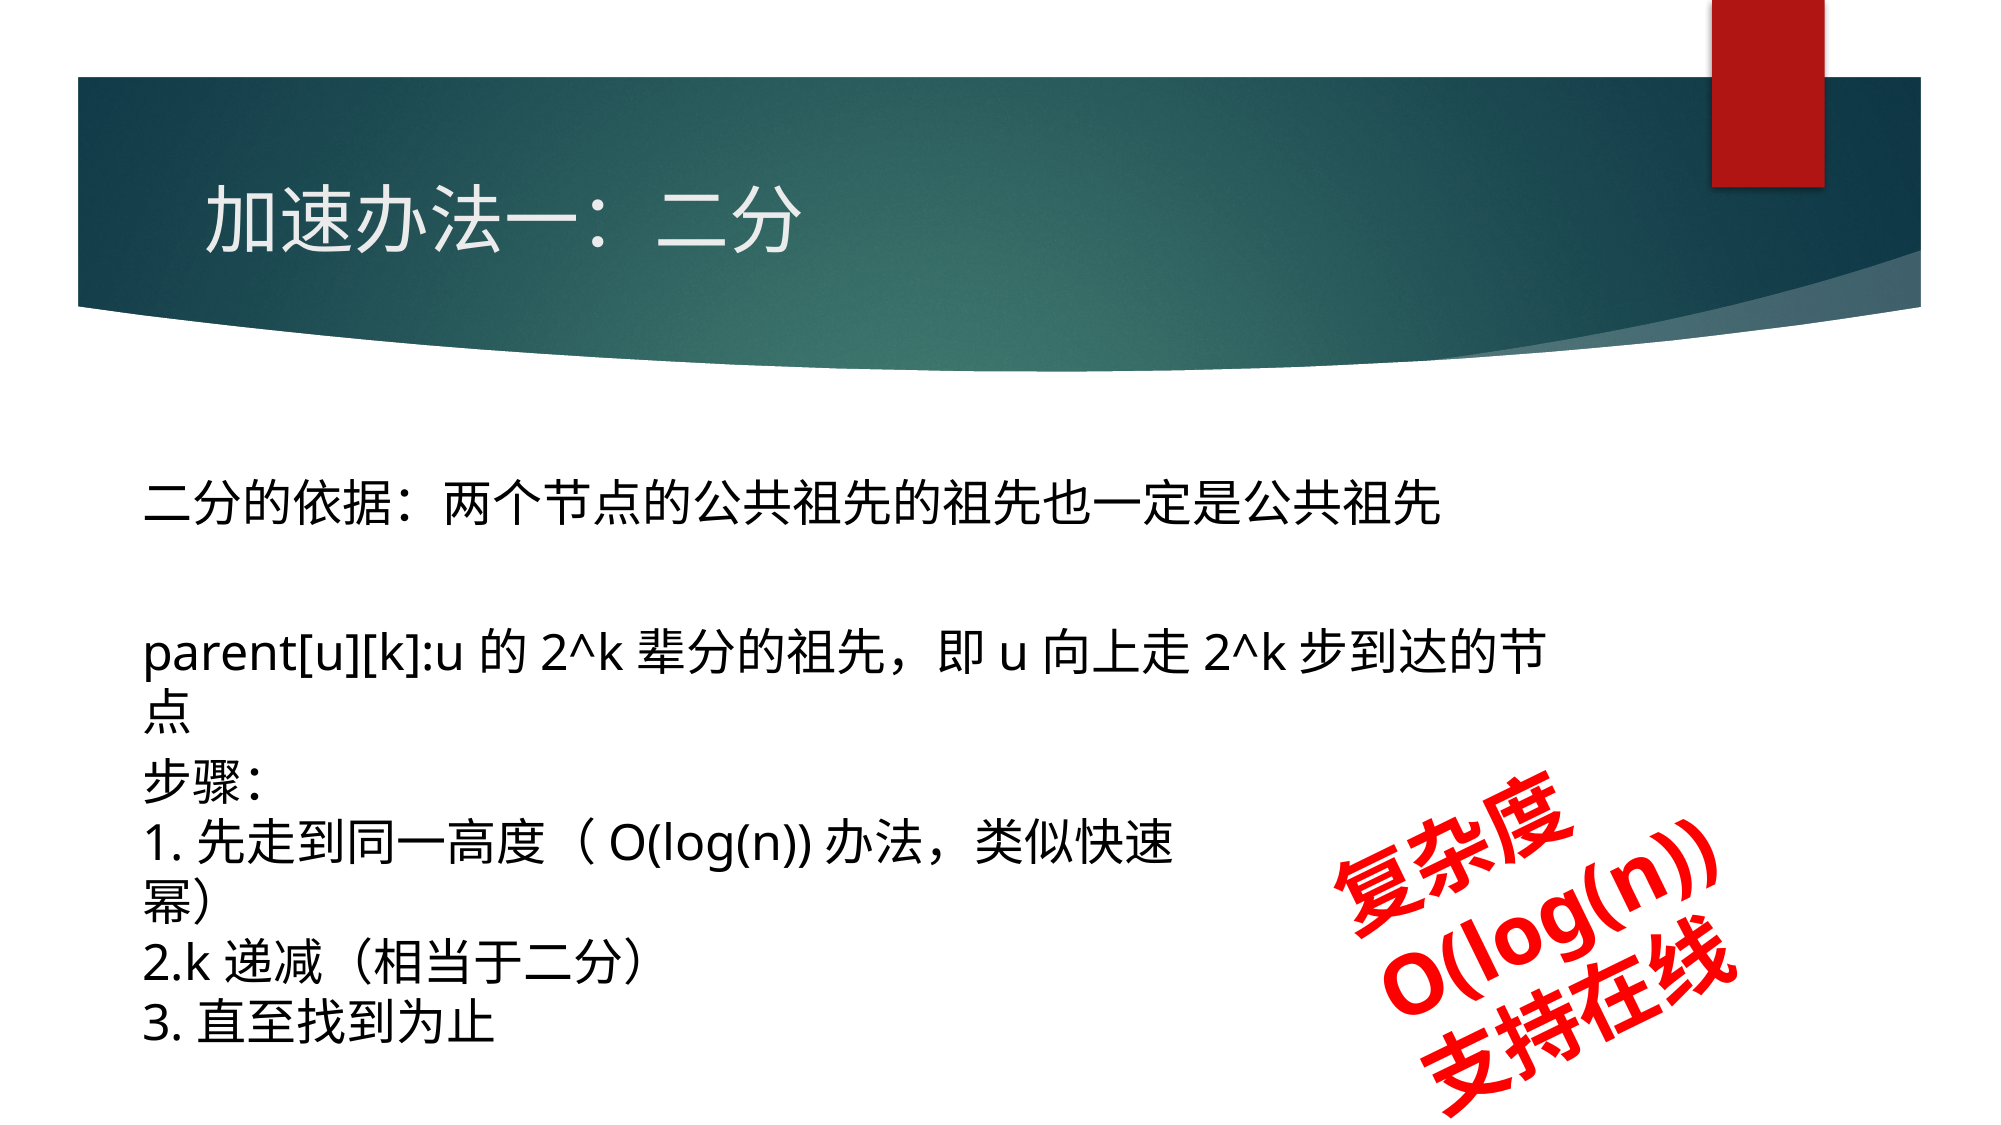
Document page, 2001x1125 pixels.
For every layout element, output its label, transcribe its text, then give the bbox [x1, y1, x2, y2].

text_box 步骤： 1.先走到同一高度（O(log(n))办法，类似快速幂） 2.k递减（相当于二分） 3.直至找到为止 [127, 742, 1234, 1058]
text_box 复杂度O(log(n)) 支持在线 [1300, 577, 2000, 1125]
title 加速办法一：二分 [189, 159, 1638, 276]
text_box 二分的依据：两个节点的公共祖先的祖先也一定是公共祖先 [127, 463, 1565, 539]
text_box parent[u][k]:u的2^k辈分的祖先，即u向上走2^k步到达的节点 [127, 613, 1565, 749]
